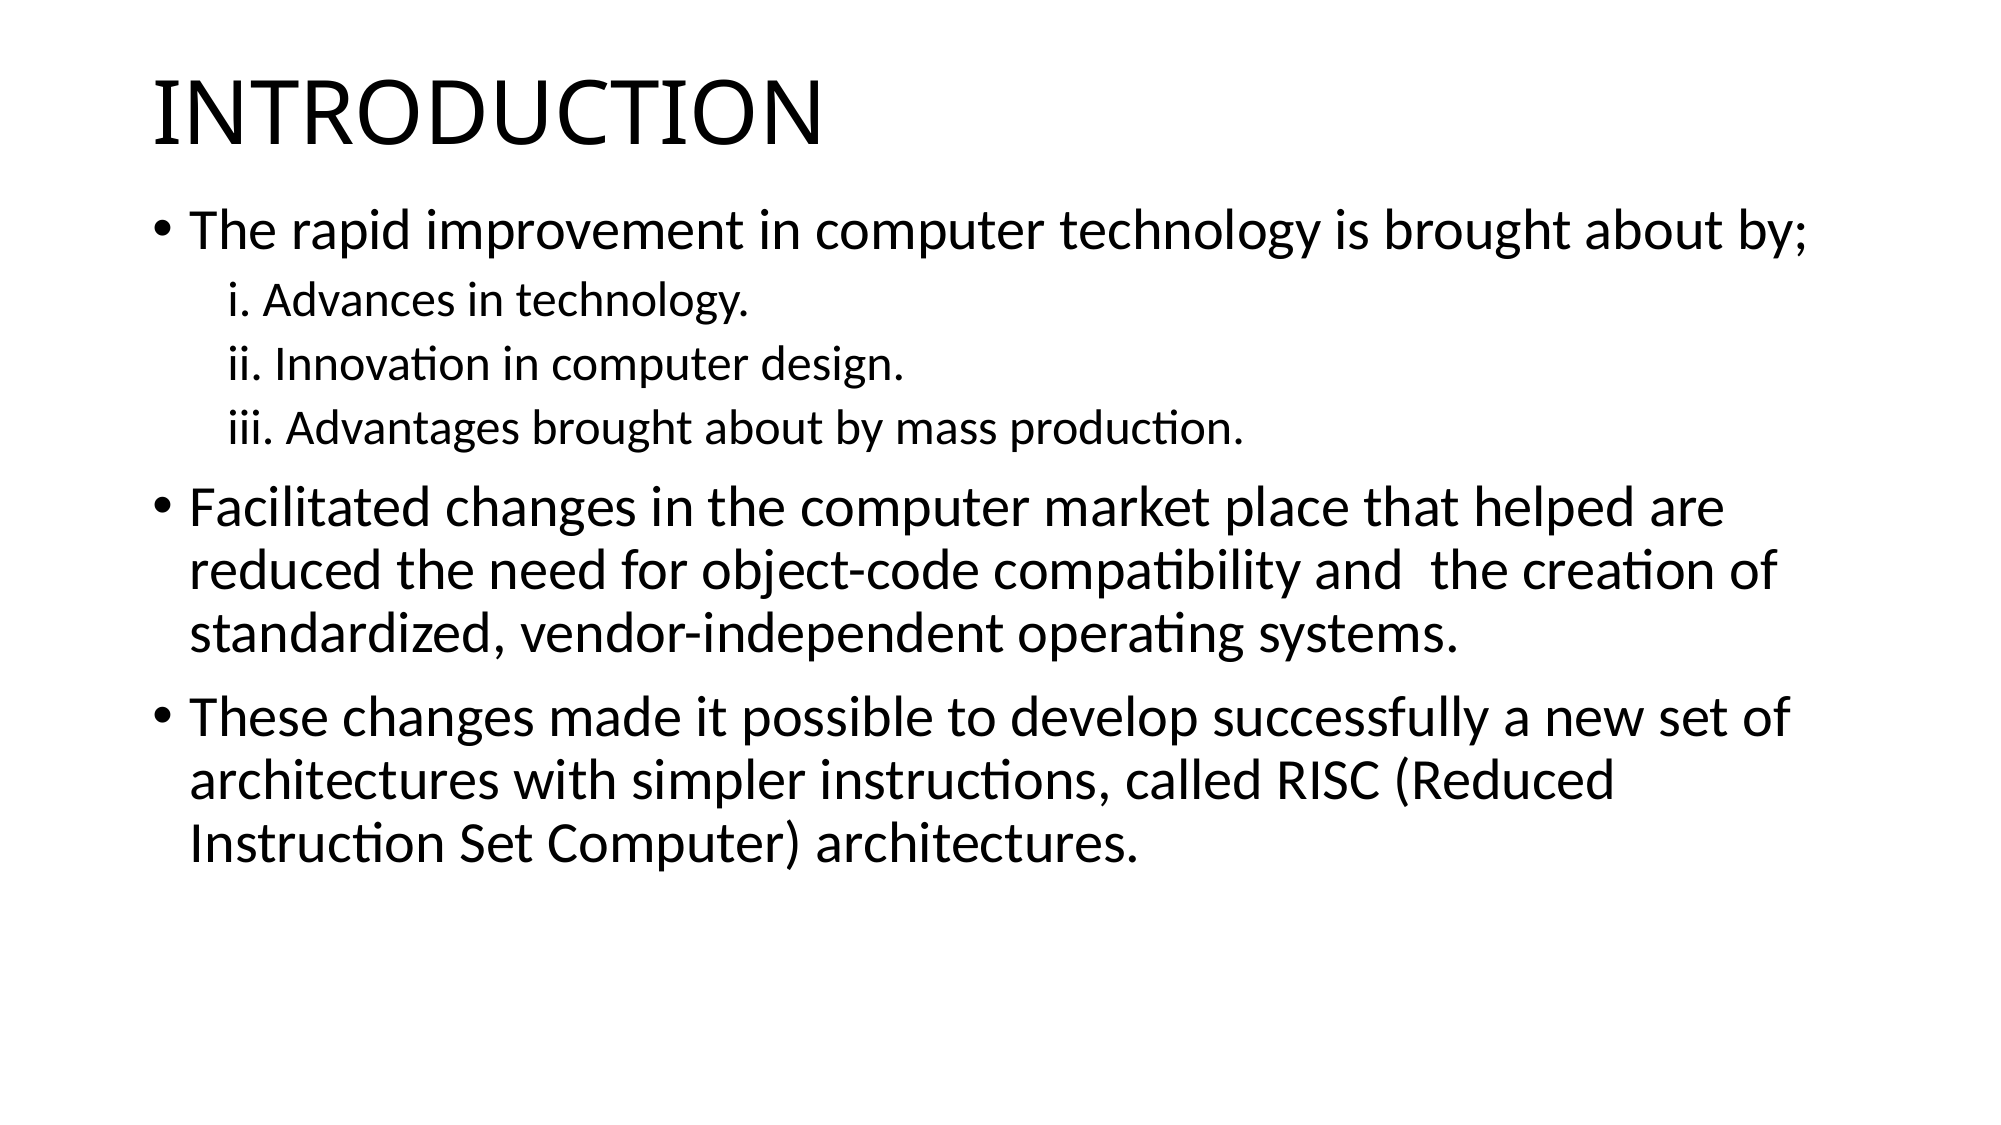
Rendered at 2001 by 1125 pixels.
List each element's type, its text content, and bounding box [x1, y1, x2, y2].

list The rapid improvement in computer technology is brought about by; i. Advances in technology. ii. Innovation in computer design. iii. Advantages brought about by mass production. Facilitated changes in the computer market place that helped are reduced the need for object-code compatibility and the creation of standardized, vendor-independent operating systems. These changes made it possible to develop successfully a new set of architectures with simpler instructions, called RISC (Reduced Instruction Set Computer) architectures. [137, 192, 1863, 1014]
title INTRODUCTION [137, 59, 1863, 171]
